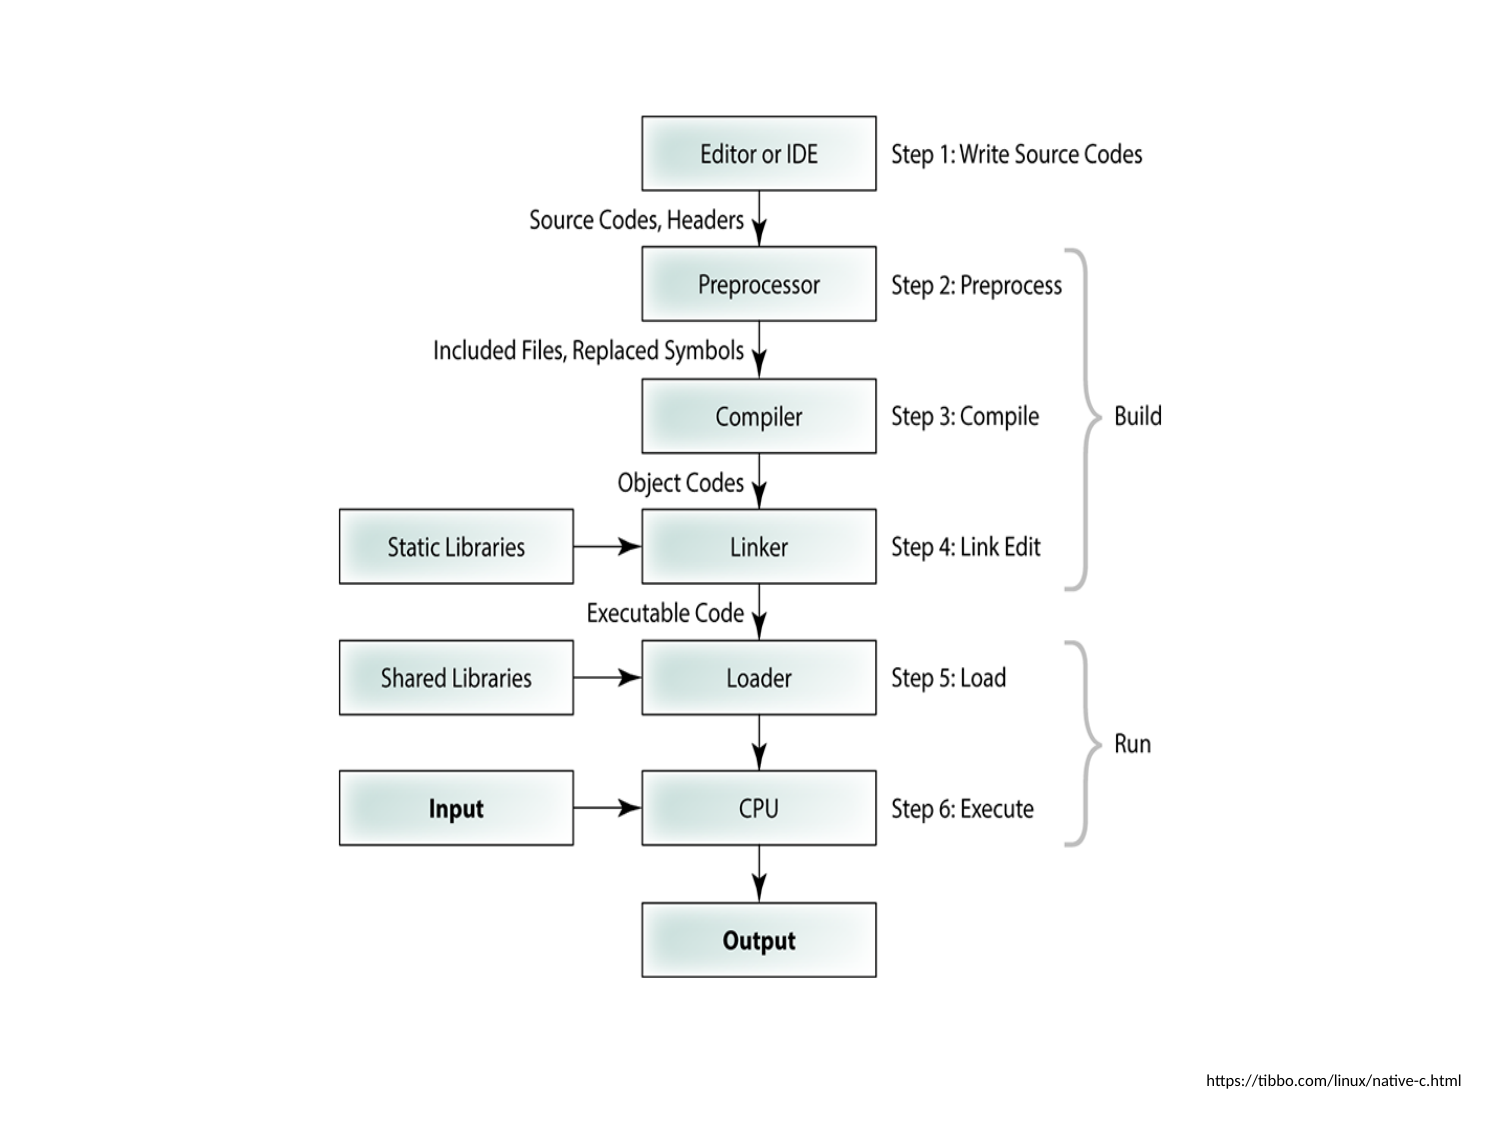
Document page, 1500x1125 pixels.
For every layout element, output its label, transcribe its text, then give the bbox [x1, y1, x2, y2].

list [74, 89, 1426, 1006]
text_box https://tibbo.com/linux/native-c.html [1191, 1061, 1478, 1097]
